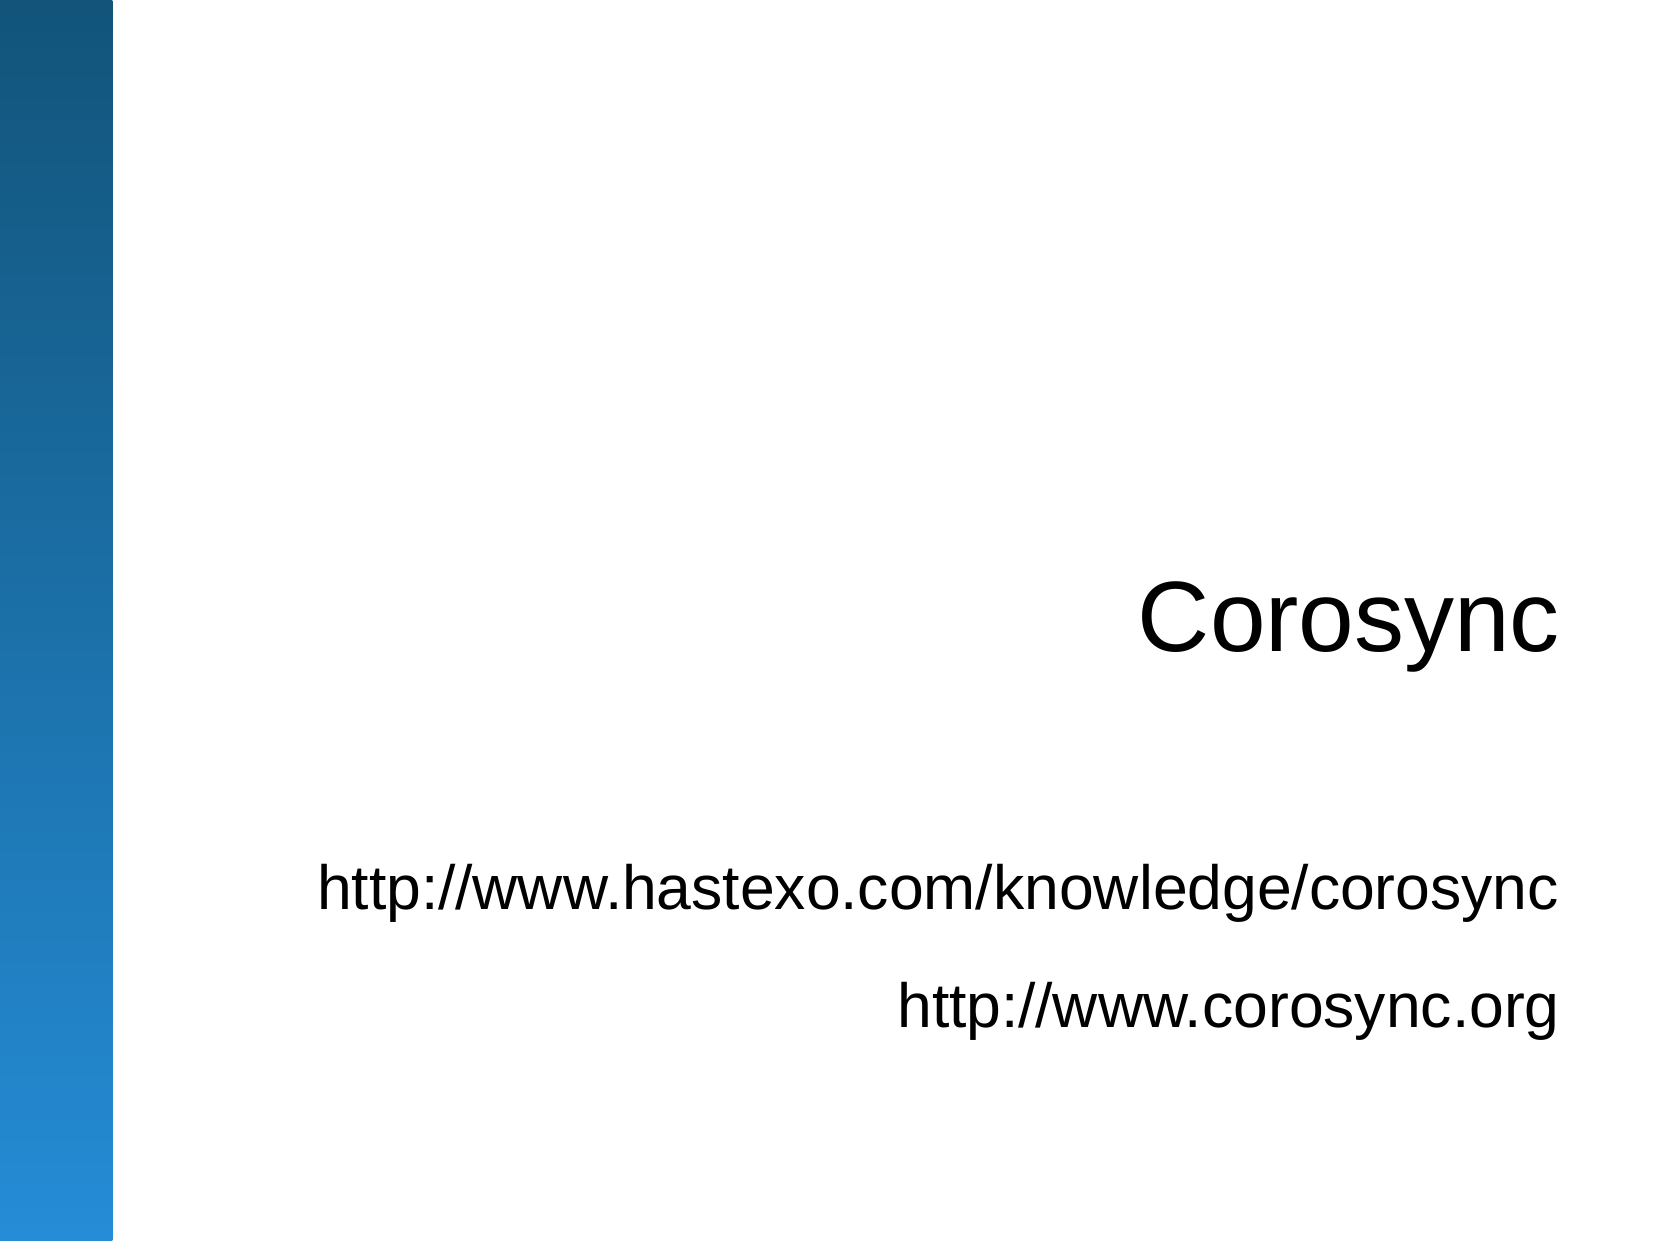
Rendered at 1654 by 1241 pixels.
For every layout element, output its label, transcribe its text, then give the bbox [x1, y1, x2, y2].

title Corosync [187, 488, 1575, 711]
subtitle http://www.hastexo.com/knowledge/corosync http://www.corosync.org [148, 825, 1575, 1241]
